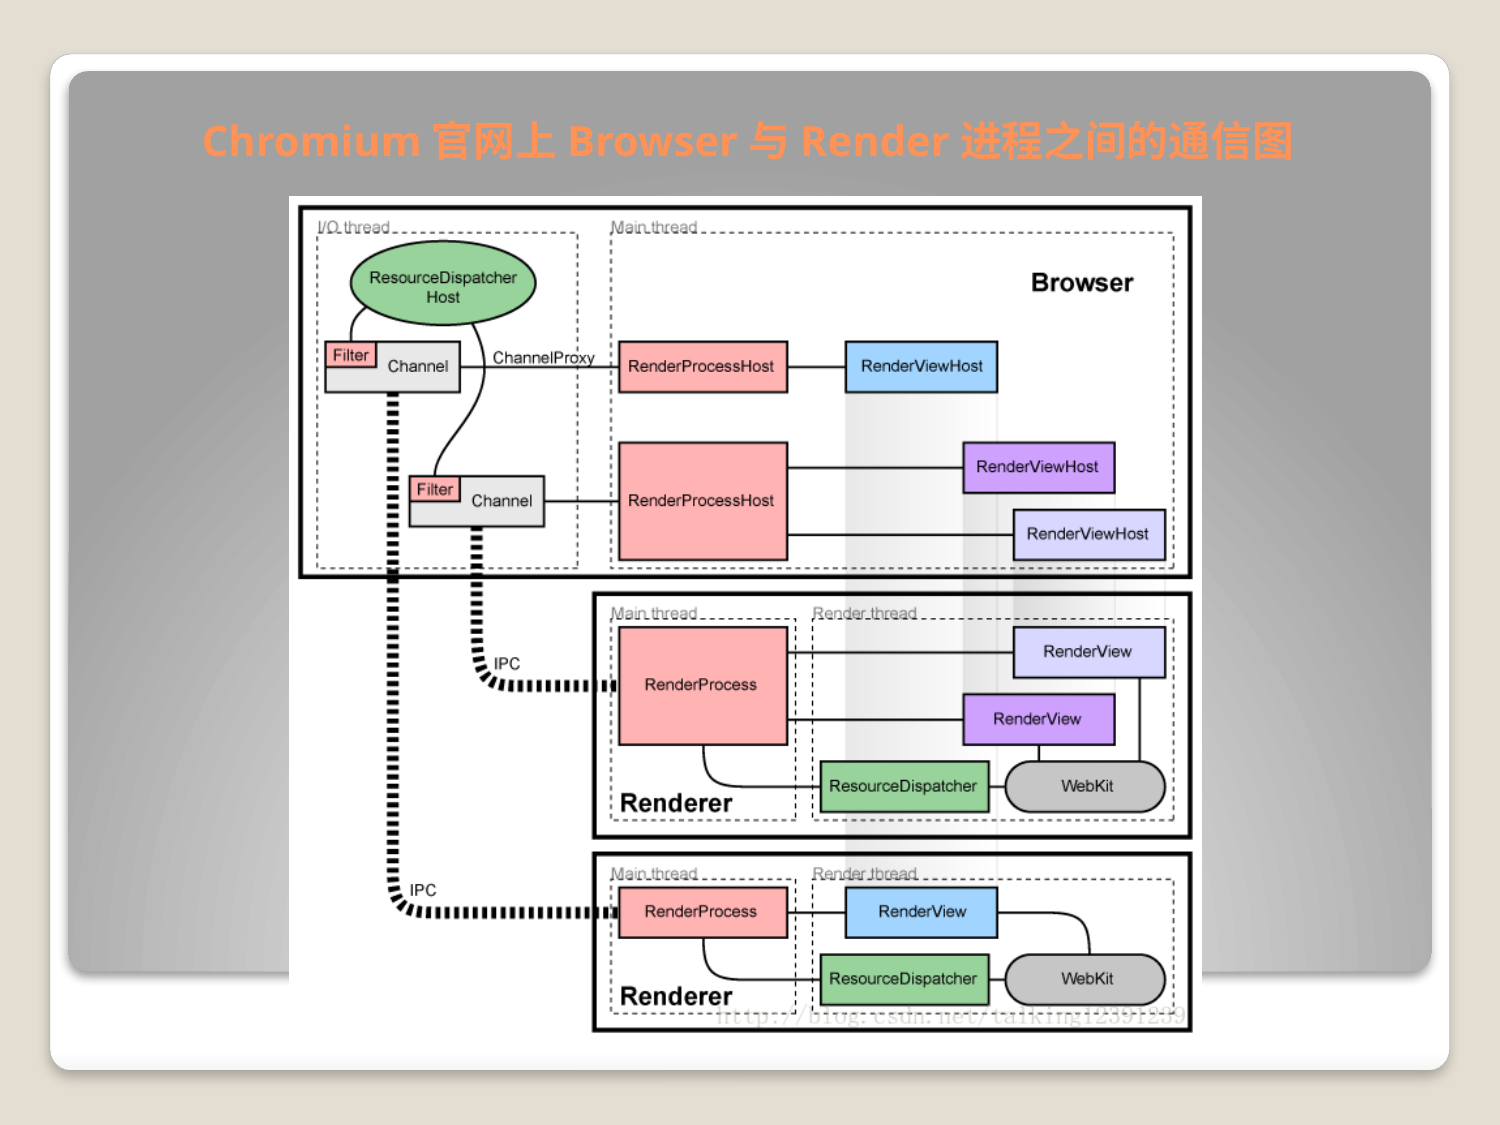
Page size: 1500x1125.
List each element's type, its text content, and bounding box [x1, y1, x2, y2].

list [289, 195, 1202, 1042]
title Chromium官网上Browser与Render进程之间的通信图 [76, 78, 1420, 173]
